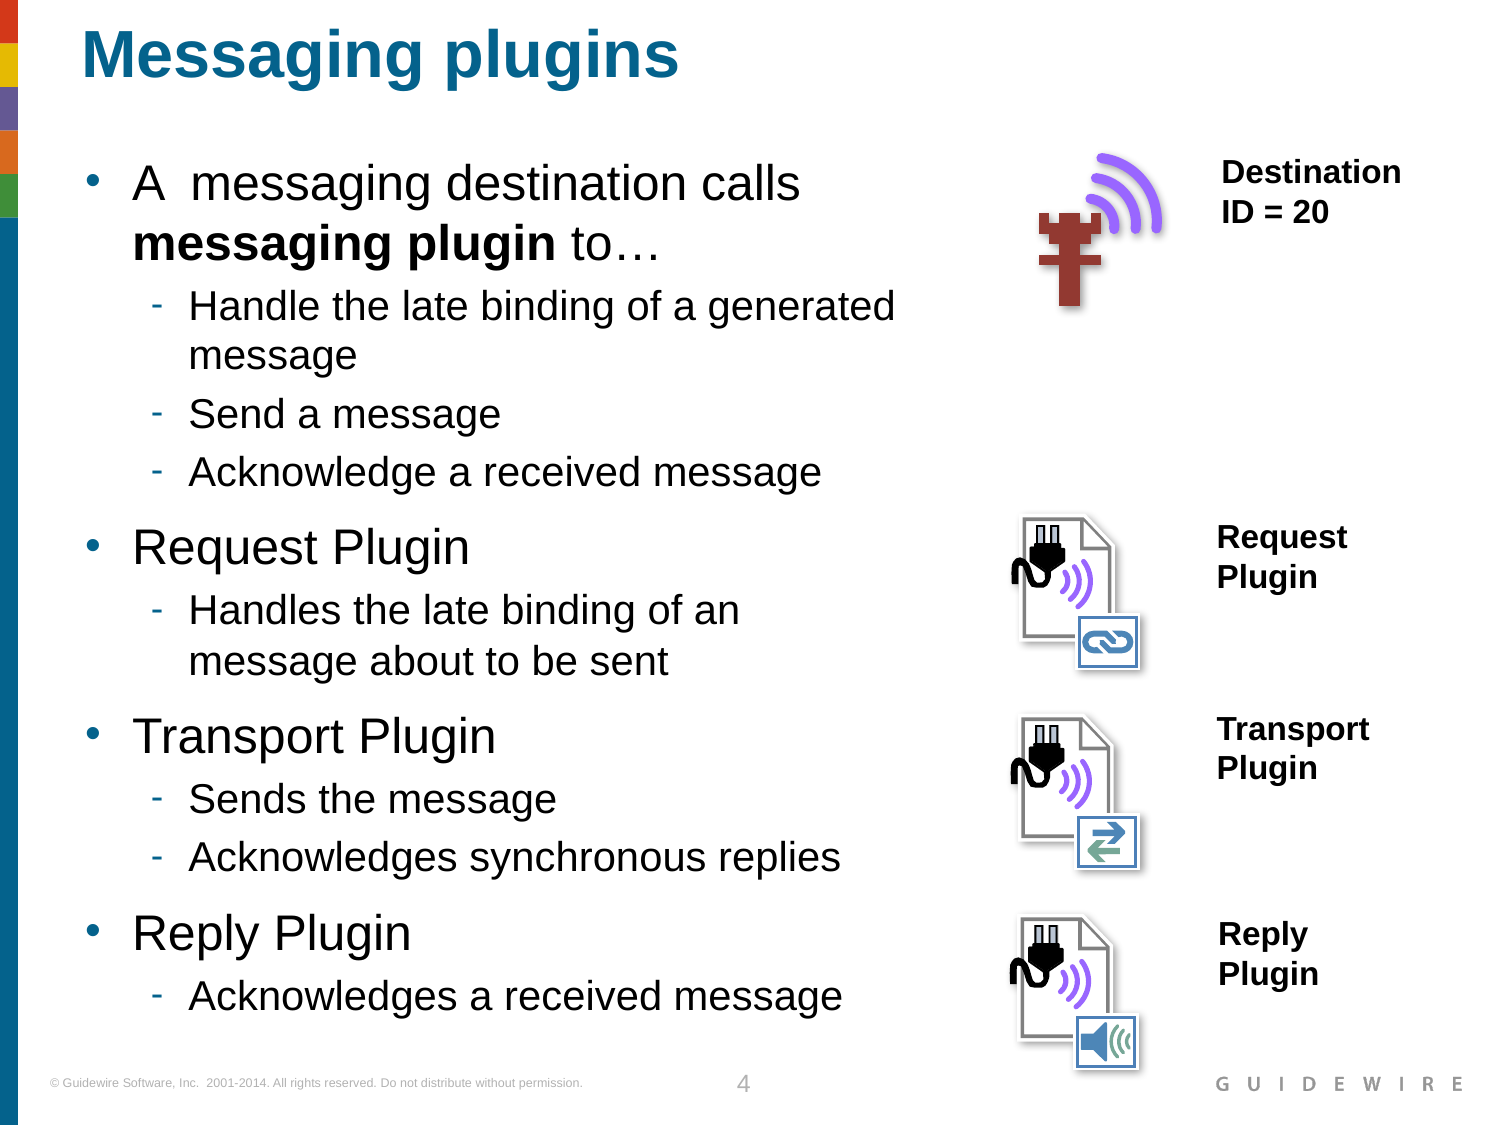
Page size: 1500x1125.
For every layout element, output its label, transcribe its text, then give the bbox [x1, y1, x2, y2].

text_box Transport Plugin [1216, 706, 1411, 787]
title Messaging plugins [81, 19, 1446, 142]
picture [1009, 512, 1143, 672]
picture [1008, 712, 1142, 872]
picture [1007, 912, 1141, 1072]
picture [1215, 1073, 1480, 1096]
text_box Request Plugin [1216, 515, 1370, 596]
list A messaging destination calls messaging plugin to… Handle the late binding of a generated message Send a message Acknowledge a received message Request Plugin Handles the late binding of an message about to be sent Transport Plugin Sends the message Acknowledges synchronous replies Reply Plugin Acknowledges a received message [85, 149, 993, 1050]
text_box Reply Plugin [1218, 912, 1413, 993]
picture [1037, 151, 1164, 308]
text_box Destination ID = 20 [1221, 149, 1455, 230]
